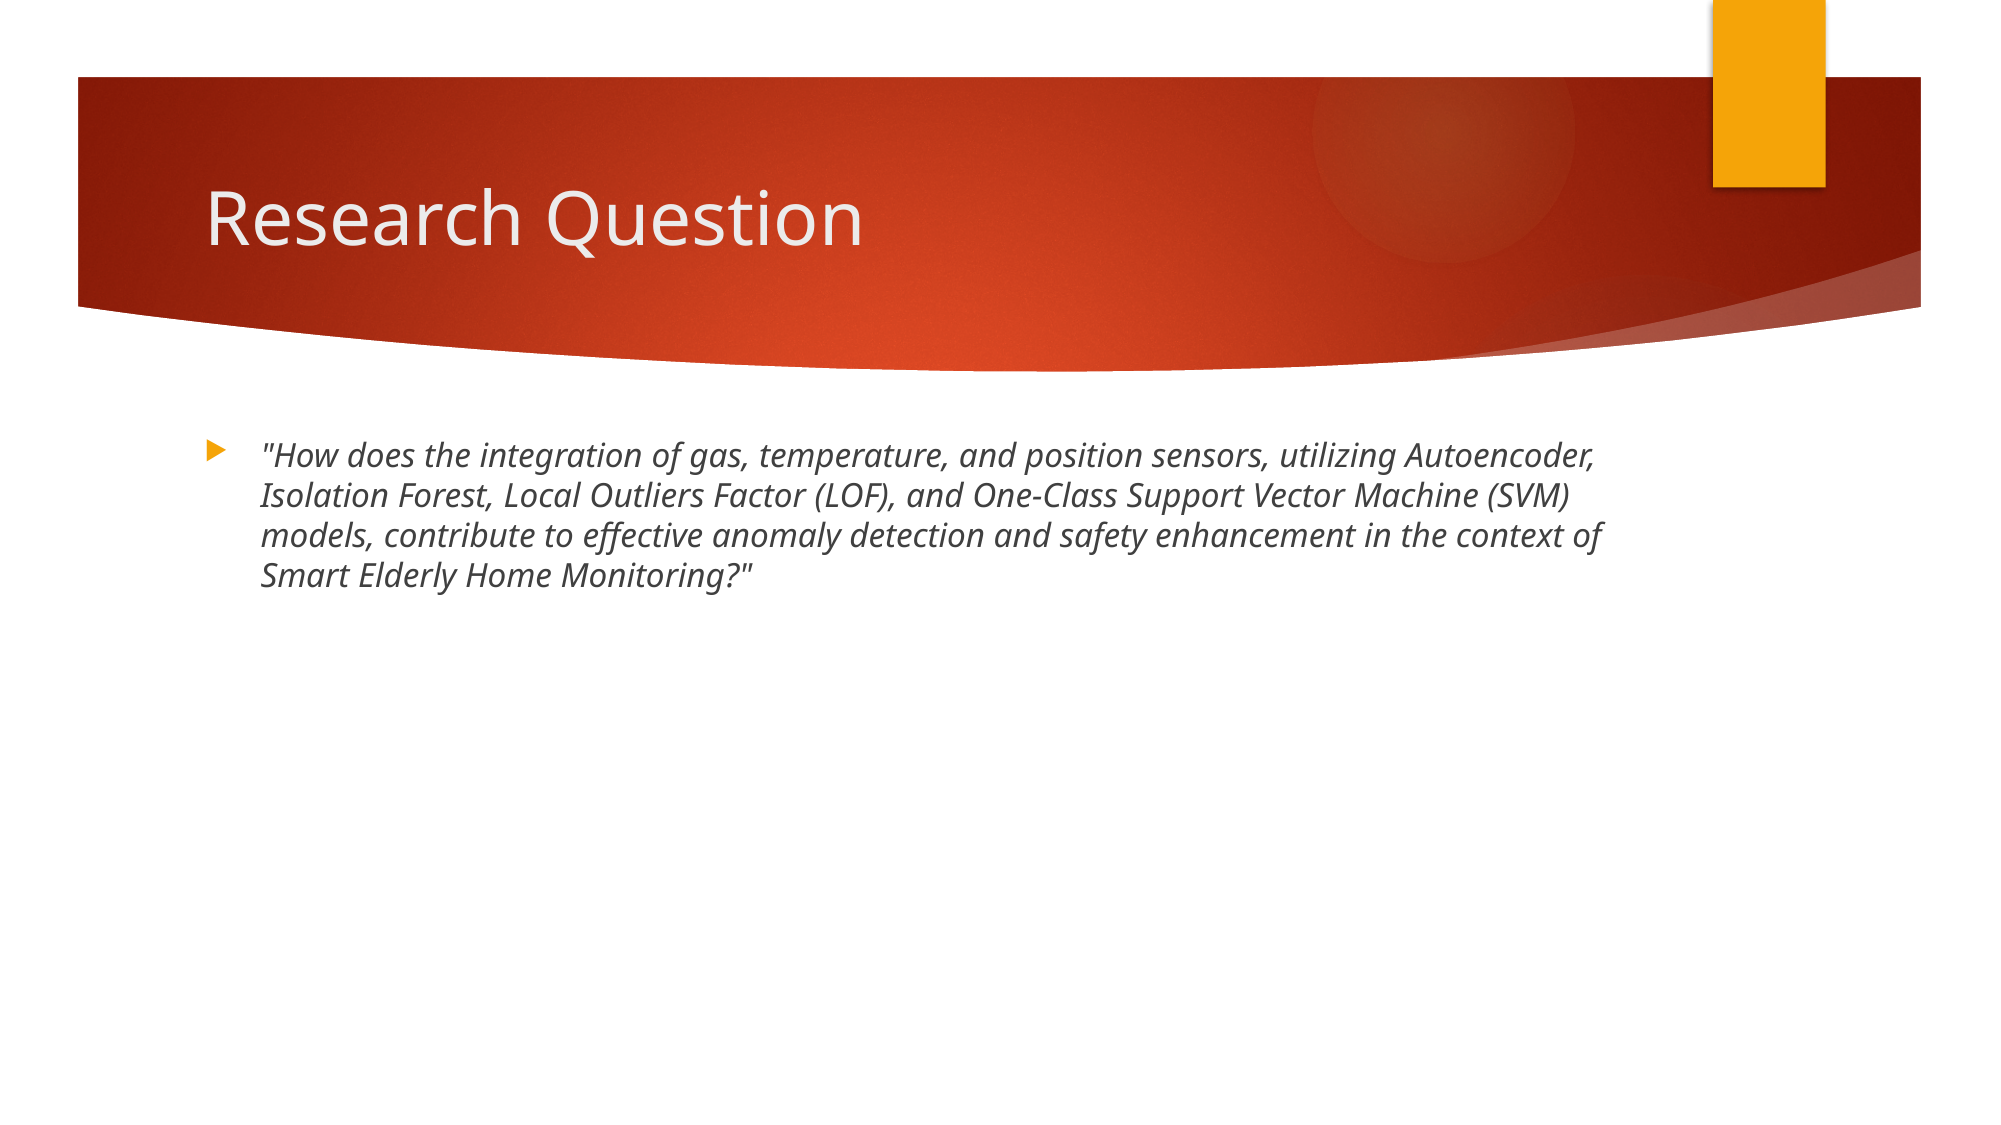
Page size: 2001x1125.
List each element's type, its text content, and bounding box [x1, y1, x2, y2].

title Research Question [189, 155, 1627, 275]
list "How does the integration of gas, temperature, and position sensors, utilizing Autoencoder, Isolation Forest, Local Outliers Factor (LOF), and One-Class Support Vector Machine (SVM) models, contribute to effective anomaly detection and safety enhancement in the context of Smart Elderly Home Monitoring?" [189, 427, 1627, 988]
